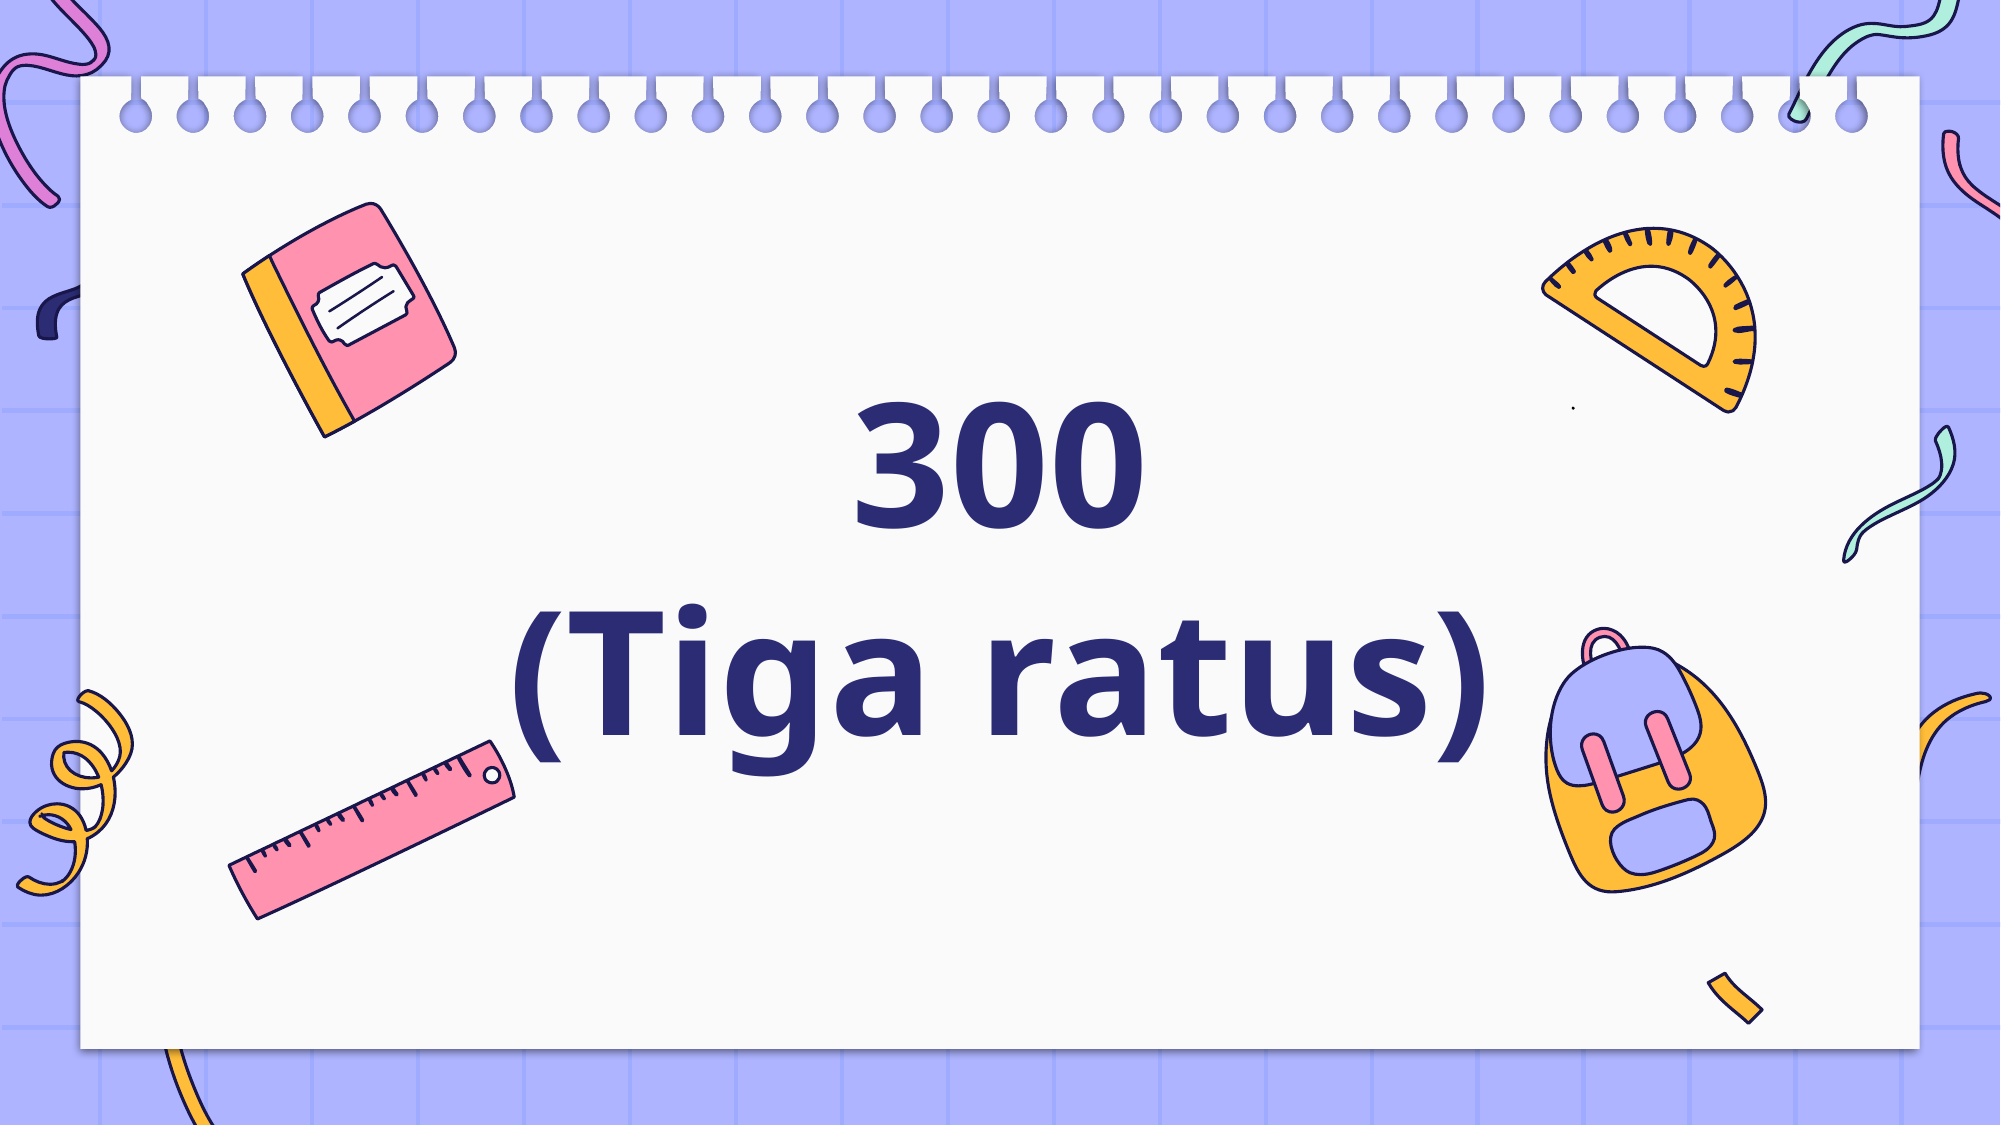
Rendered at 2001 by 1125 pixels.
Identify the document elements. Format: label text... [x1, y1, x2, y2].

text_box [1541, 628, 1767, 893]
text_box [281, 687, 465, 972]
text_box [1541, 228, 1756, 413]
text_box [242, 203, 457, 438]
title 300 (Tiga ratus) [303, 285, 1697, 840]
